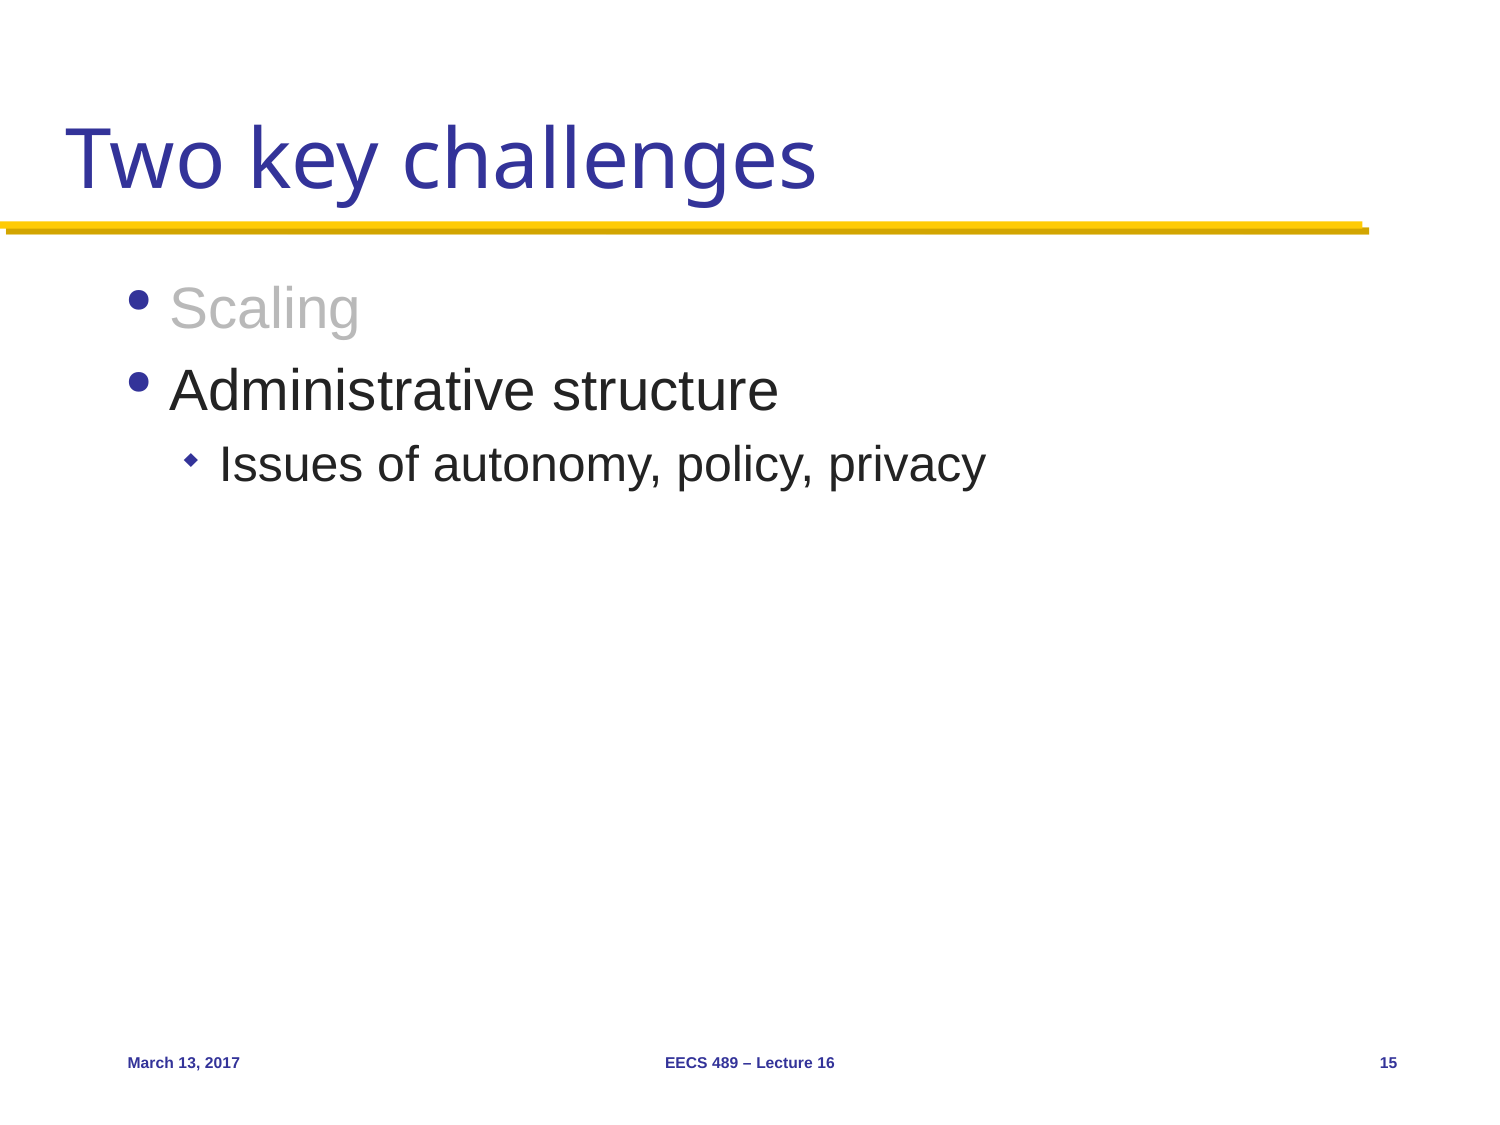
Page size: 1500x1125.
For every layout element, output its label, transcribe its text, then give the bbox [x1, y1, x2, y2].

footer EECS 489 – Lecture 16 [512, 1024, 988, 1101]
title Two key challenges [49, 24, 1451, 213]
list Scaling Administrative structure Issues of autonomy, policy, privacy [112, 262, 1413, 988]
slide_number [112, 1024, 426, 1101]
slide_number 15 [1312, 1024, 1413, 1101]
